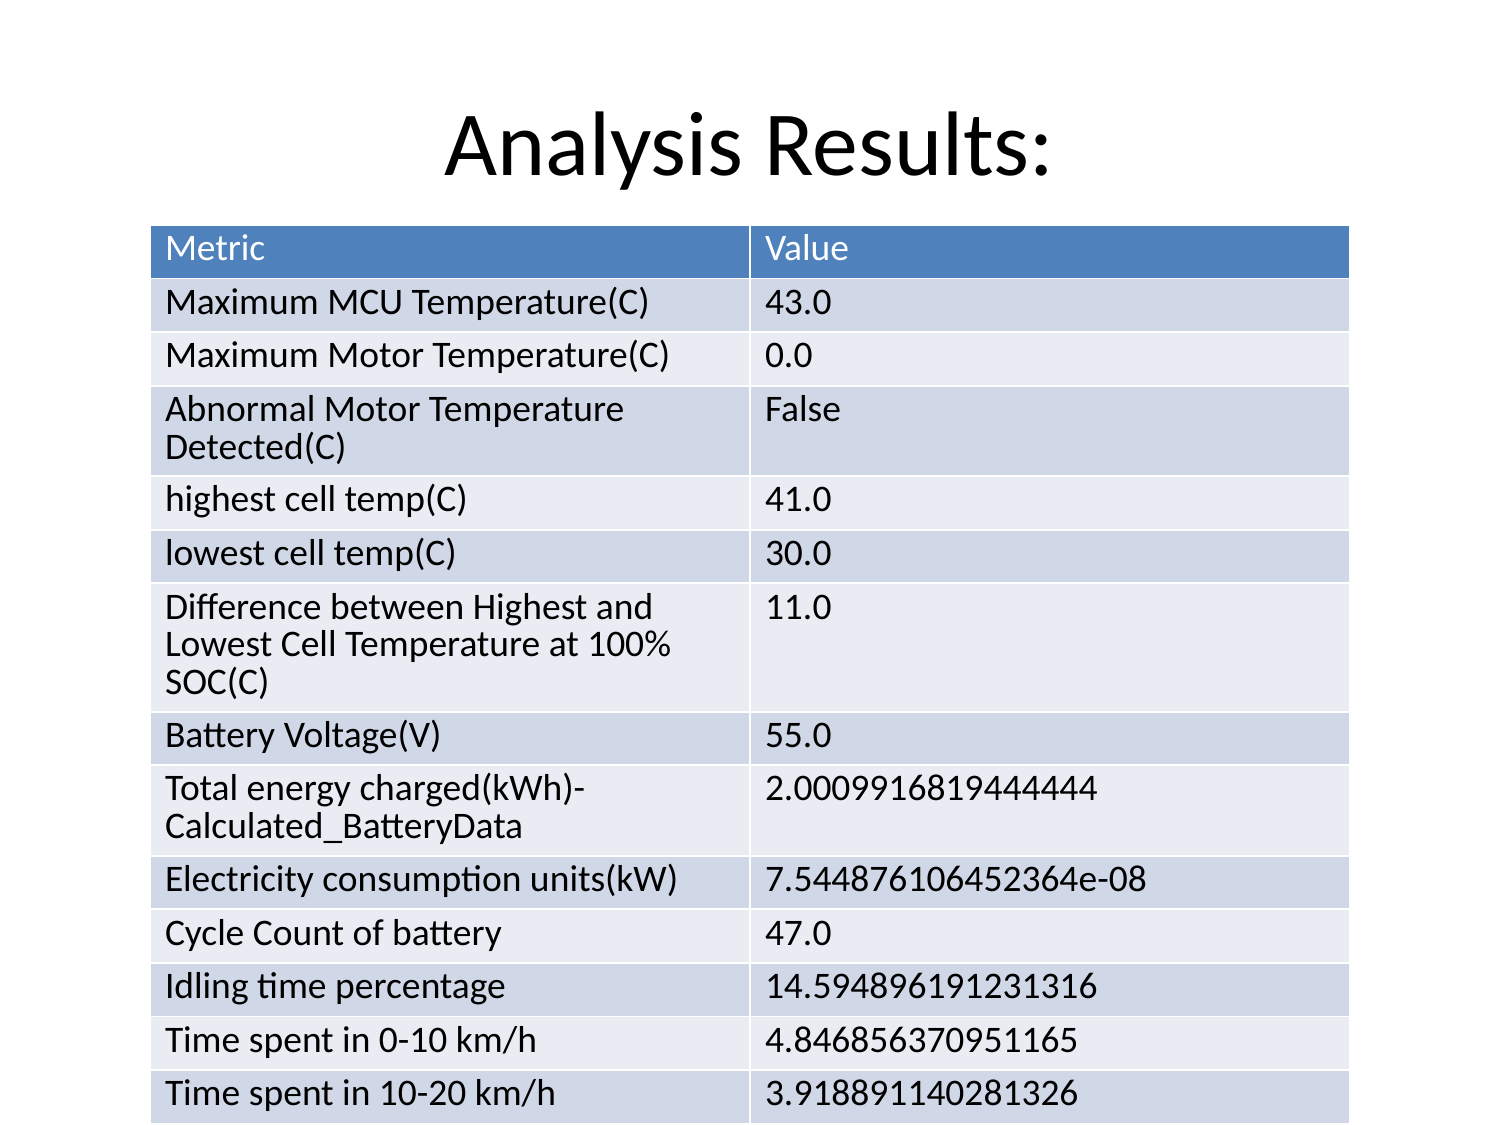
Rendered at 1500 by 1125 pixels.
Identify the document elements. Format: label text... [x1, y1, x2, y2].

table_cell 30.0 [751, 531, 1349, 582]
table_cell Cycle Count of battery [151, 910, 749, 962]
table_cell 43.0 [751, 279, 1349, 331]
table_cell False [751, 387, 1349, 475]
table_cell Time spent in 0-10 km/h [151, 1017, 749, 1069]
table_header Value [751, 226, 1349, 278]
table_cell 0.0 [751, 333, 1349, 385]
table_cell lowest cell temp(C) [151, 531, 749, 582]
table_cell 3.918891140281326 [751, 1071, 1349, 1123]
title Analysis Results: [75, 45, 1425, 233]
table_cell 2.0009916819444444 [751, 766, 1349, 855]
table_cell Electricity consumption units(kW) [151, 857, 749, 908]
table_cell 55.0 [751, 713, 1349, 764]
table_cell 11.0 [751, 584, 1349, 711]
table_cell 14.594896191231316 [751, 964, 1349, 1016]
table_cell 7.544876106452364e-08 [751, 857, 1349, 908]
table_cell Maximum Motor Temperature(C) [151, 333, 749, 385]
table_cell highest cell temp(C) [151, 477, 749, 529]
table_cell 47.0 [751, 910, 1349, 962]
table_cell Time spent in 10-20 km/h [151, 1071, 749, 1123]
table_cell Difference between Highest and Lowest Cell Temperature at 100% SOC(C) [151, 584, 749, 711]
table_cell 4.846856370951165 [751, 1017, 1349, 1069]
table_cell Idling time percentage [151, 964, 749, 1016]
table_cell Battery Voltage(V) [151, 713, 749, 764]
table_cell Abnormal Motor Temperature Detected(C) [151, 387, 749, 475]
table_header Metric [151, 226, 749, 278]
table_cell Total energy charged(kWh)- Calculated_BatteryData [151, 766, 749, 855]
table_cell Maximum MCU Temperature(C) [151, 279, 749, 331]
table_cell 41.0 [751, 477, 1349, 529]
